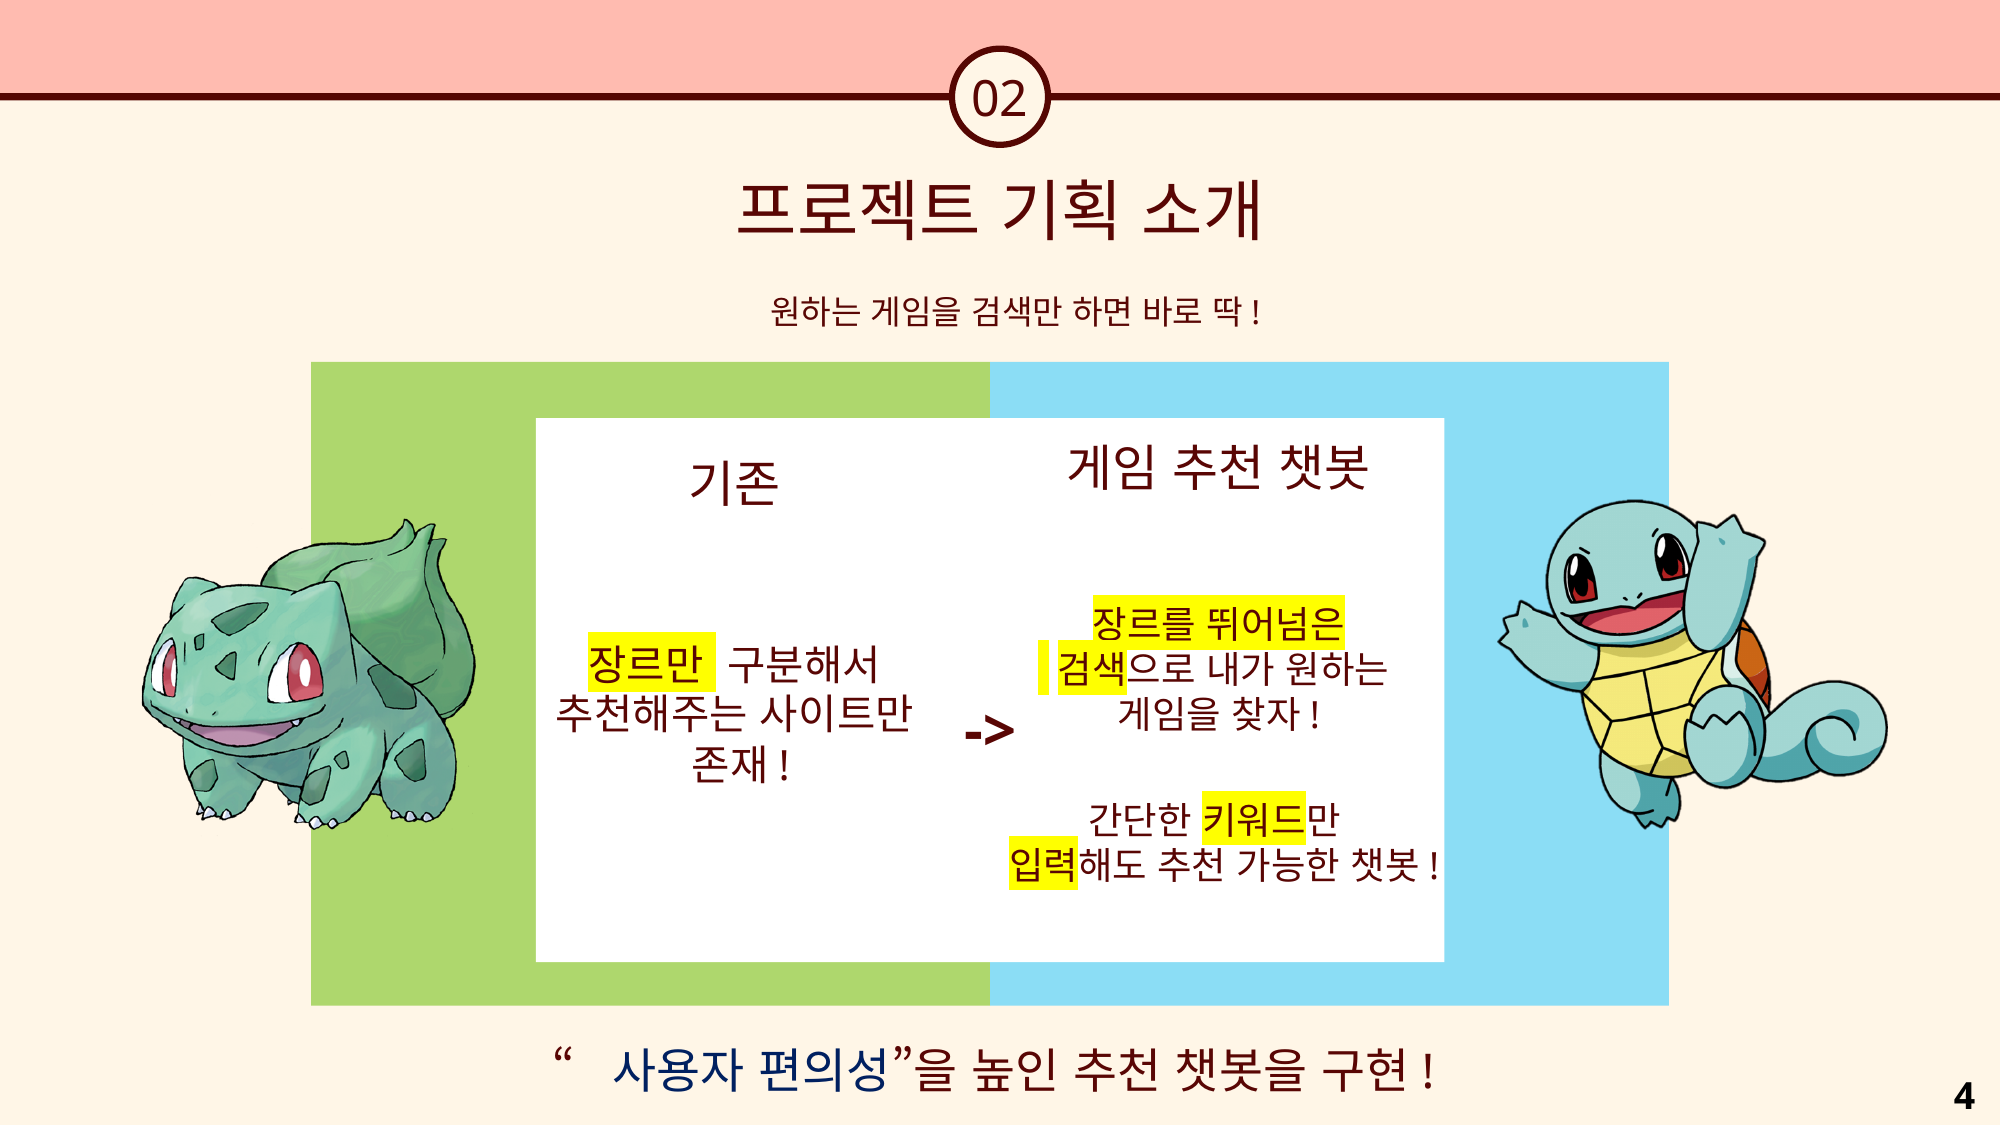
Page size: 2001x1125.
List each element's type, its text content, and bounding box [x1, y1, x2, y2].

text_box [0, 0, 2000, 92]
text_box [619, 428, 1423, 518]
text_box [951, 48, 1049, 145]
text_box -> [962, 664, 1048, 771]
text_box [1052, 92, 2000, 101]
picture [131, 487, 487, 843]
text_box [989, 361, 1670, 1007]
text_box 프로젝트 기획 소개 [720, 161, 1281, 257]
text_box 장르를 뛰어넘은 검색으로 내가 원하는 게임을 찾자! [997, 593, 1440, 744]
text_box 원하는 게임을 검색만 하면 바로 딱! [755, 272, 1276, 339]
text_box 4 [1928, 1064, 2000, 1125]
text_box [310, 361, 989, 1007]
text_box 장르만 구분해서 추천해주는 사이트만 존재! [519, 630, 962, 796]
text_box 간단한 키워드만 입력해도 추천 가능한 챗봇! [969, 789, 1460, 895]
text_box “사용자 편의성”을 높인 추천 챗봇을 구현! [361, 1032, 1638, 1106]
text_box [0, 92, 948, 101]
text_box [535, 417, 1445, 963]
picture [1497, 469, 1888, 860]
